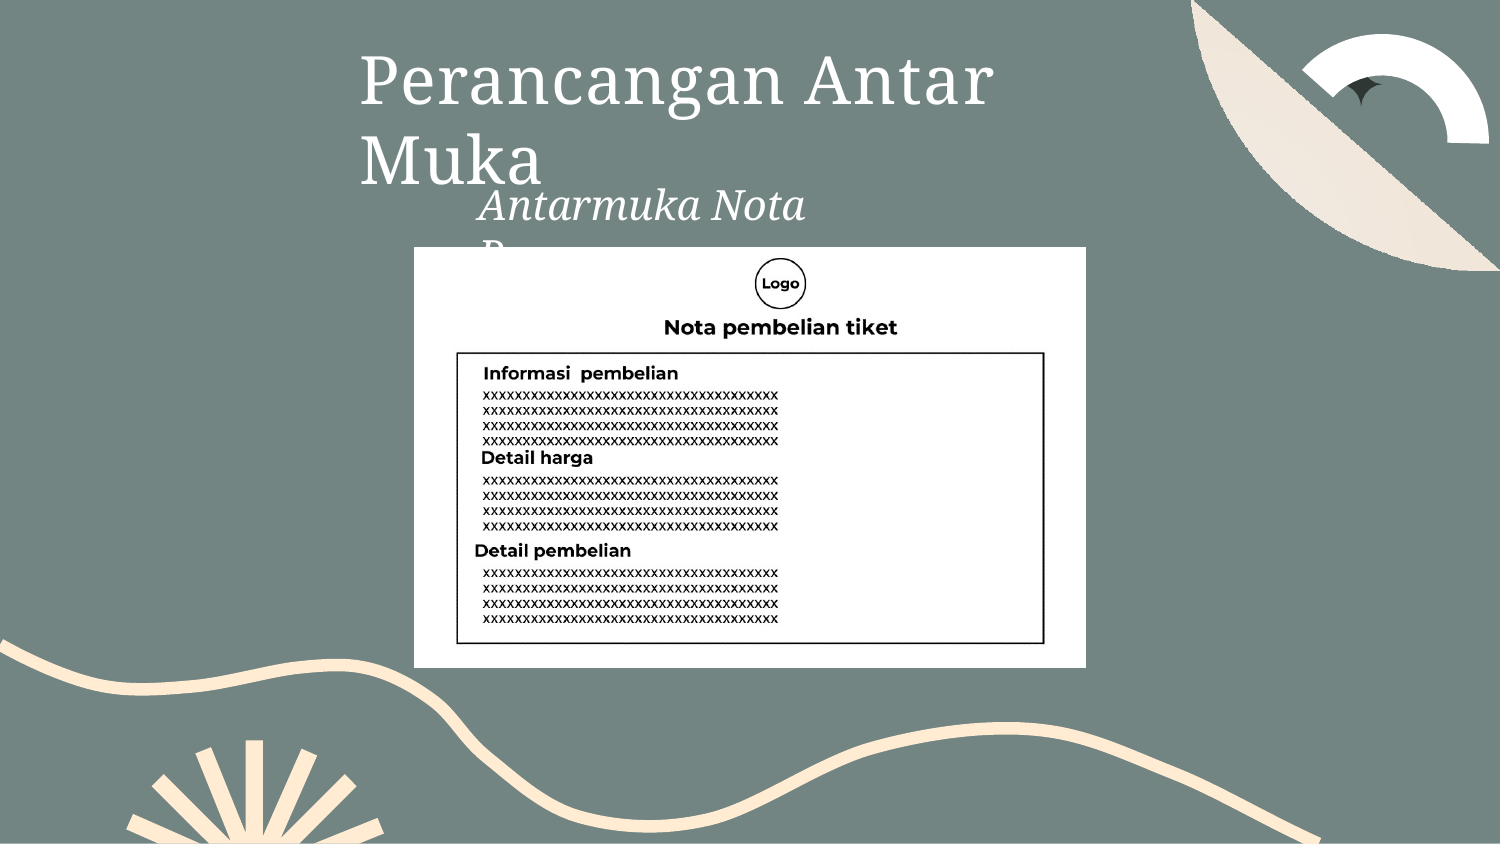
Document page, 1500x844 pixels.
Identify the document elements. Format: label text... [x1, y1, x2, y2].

title Perancangan Antar Muka [357, 35, 1143, 198]
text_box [1190, 0, 1500, 272]
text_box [0, 638, 1326, 844]
picture [414, 247, 1086, 668]
text_box Antarmuka Nota Pemesanan [475, 176, 1025, 246]
